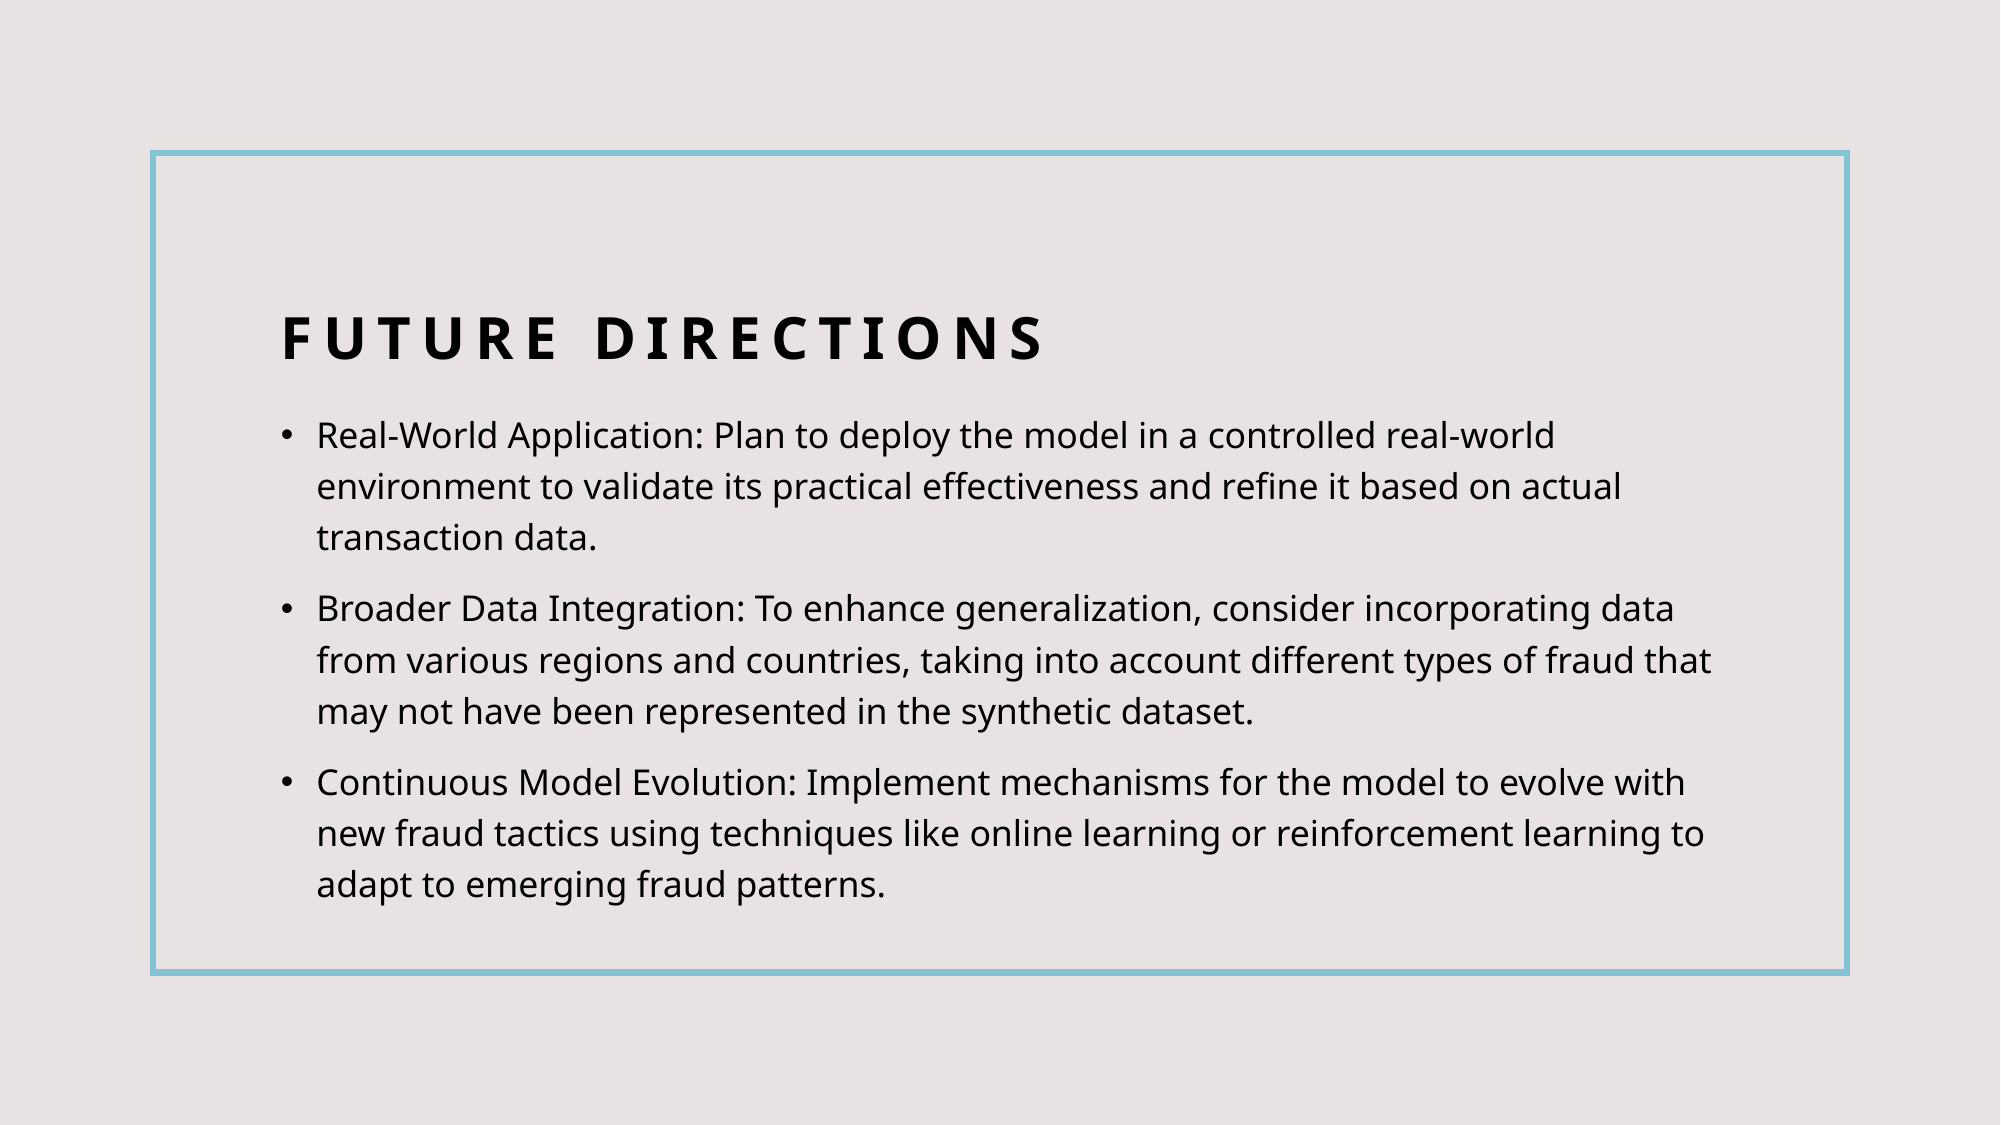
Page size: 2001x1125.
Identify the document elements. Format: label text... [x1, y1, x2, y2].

list Real-World Application: Plan to deploy the model in a controlled real-world environment to validate its practical effectiveness and refine it based on actual transaction data. Broader Data Integration: To enhance generalization, consider incorporating data from various regions and countries, taking into account different types of fraud that may not have been represented in the synthetic dataset. Continuous Model Evolution: Implement mechanisms for the model to evolve with new fraud tactics using techniques like online learning or reinforcement learning to adapt to emerging fraud patterns. [265, 396, 1739, 913]
title Future Directions [265, 202, 1739, 379]
